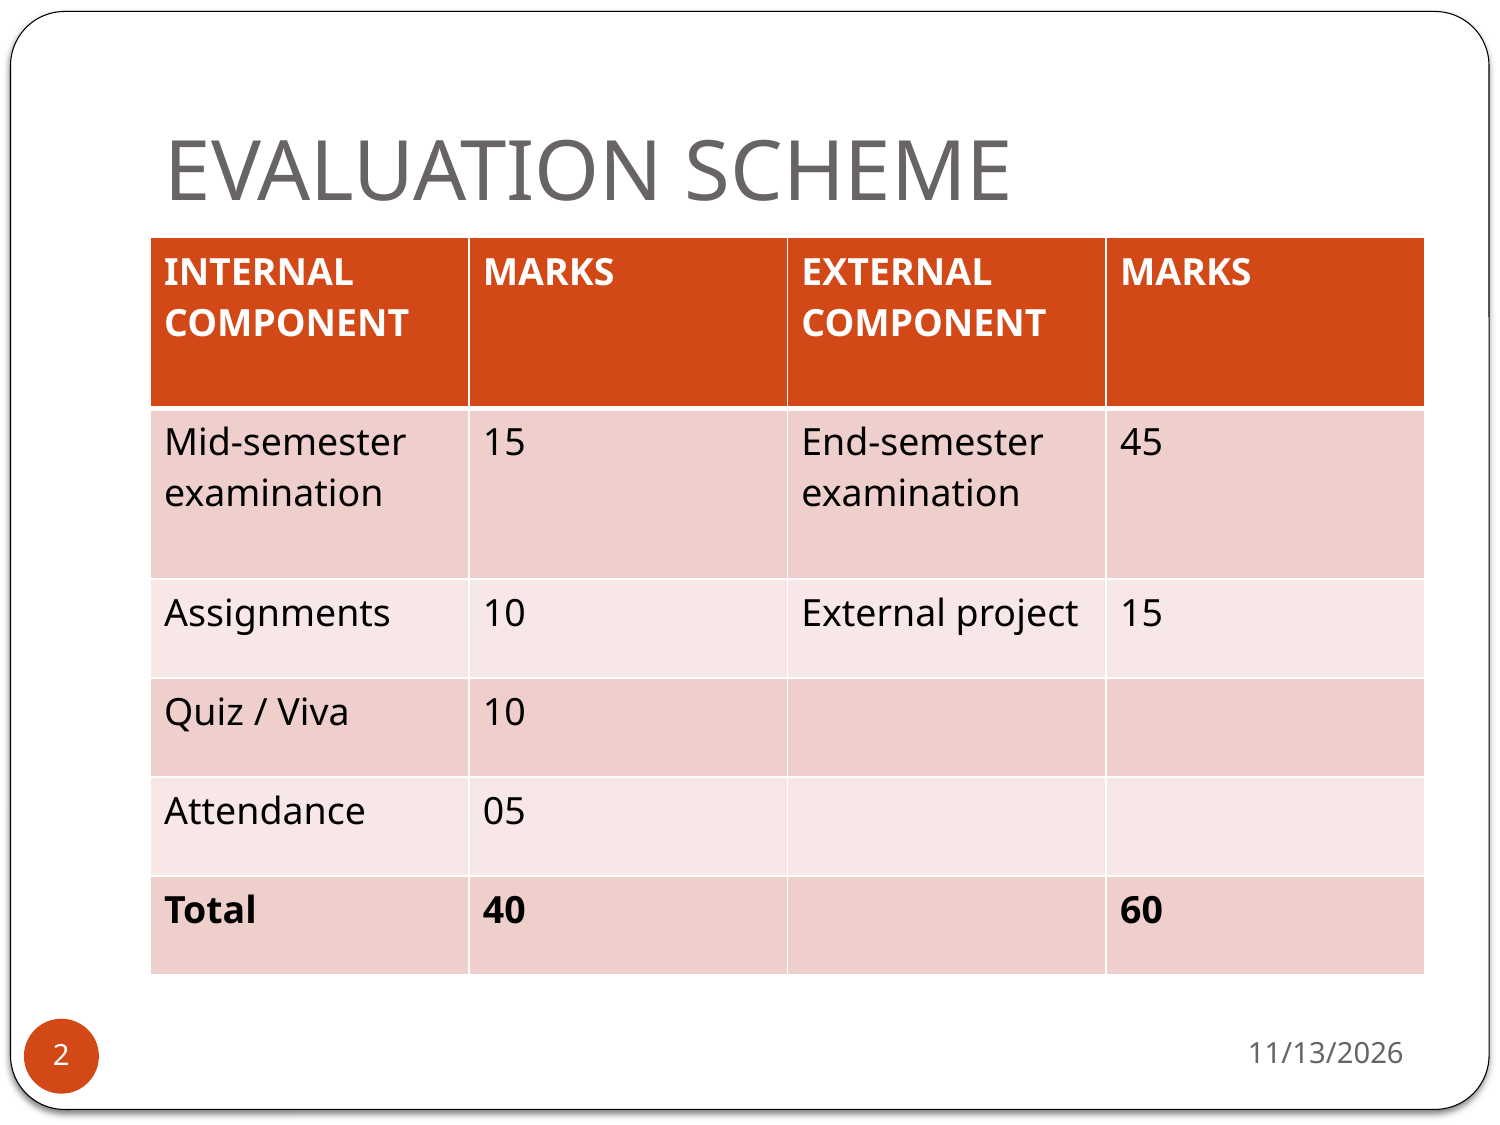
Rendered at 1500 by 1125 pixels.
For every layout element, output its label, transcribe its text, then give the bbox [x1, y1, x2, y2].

table_cell [788, 679, 1105, 776]
table_cell 05 [470, 778, 787, 875]
table_cell 15 [470, 411, 787, 578]
table_cell 60 [1107, 877, 1424, 974]
table_cell [1107, 778, 1424, 875]
table_cell Total [151, 877, 468, 974]
table_cell 15 [1107, 580, 1424, 677]
table_cell 10 [470, 679, 787, 776]
table_cell Quiz / Viva [151, 679, 468, 776]
table_cell Attendance [151, 778, 468, 875]
table_header EXTERNAL COMPONENT [788, 238, 1105, 406]
table_header INTERNAL COMPONENT [151, 238, 468, 406]
slide_number 2 [23, 1018, 99, 1094]
table_cell End-semester examination [788, 411, 1105, 578]
table_cell [788, 778, 1105, 875]
table_cell Mid-semester examination [151, 411, 468, 578]
table_cell [1107, 679, 1424, 776]
table_cell 10 [470, 580, 787, 677]
table_header MARKS [470, 238, 787, 406]
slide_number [1012, 1015, 1419, 1094]
table_cell [788, 877, 1105, 974]
table_cell 45 [1107, 411, 1424, 578]
table_cell Assignments [151, 580, 468, 677]
title EVALUATION SCHEME [150, 45, 1425, 233]
table_cell External project [788, 580, 1105, 677]
table_cell 40 [470, 877, 787, 974]
table_header MARKS [1107, 238, 1424, 406]
